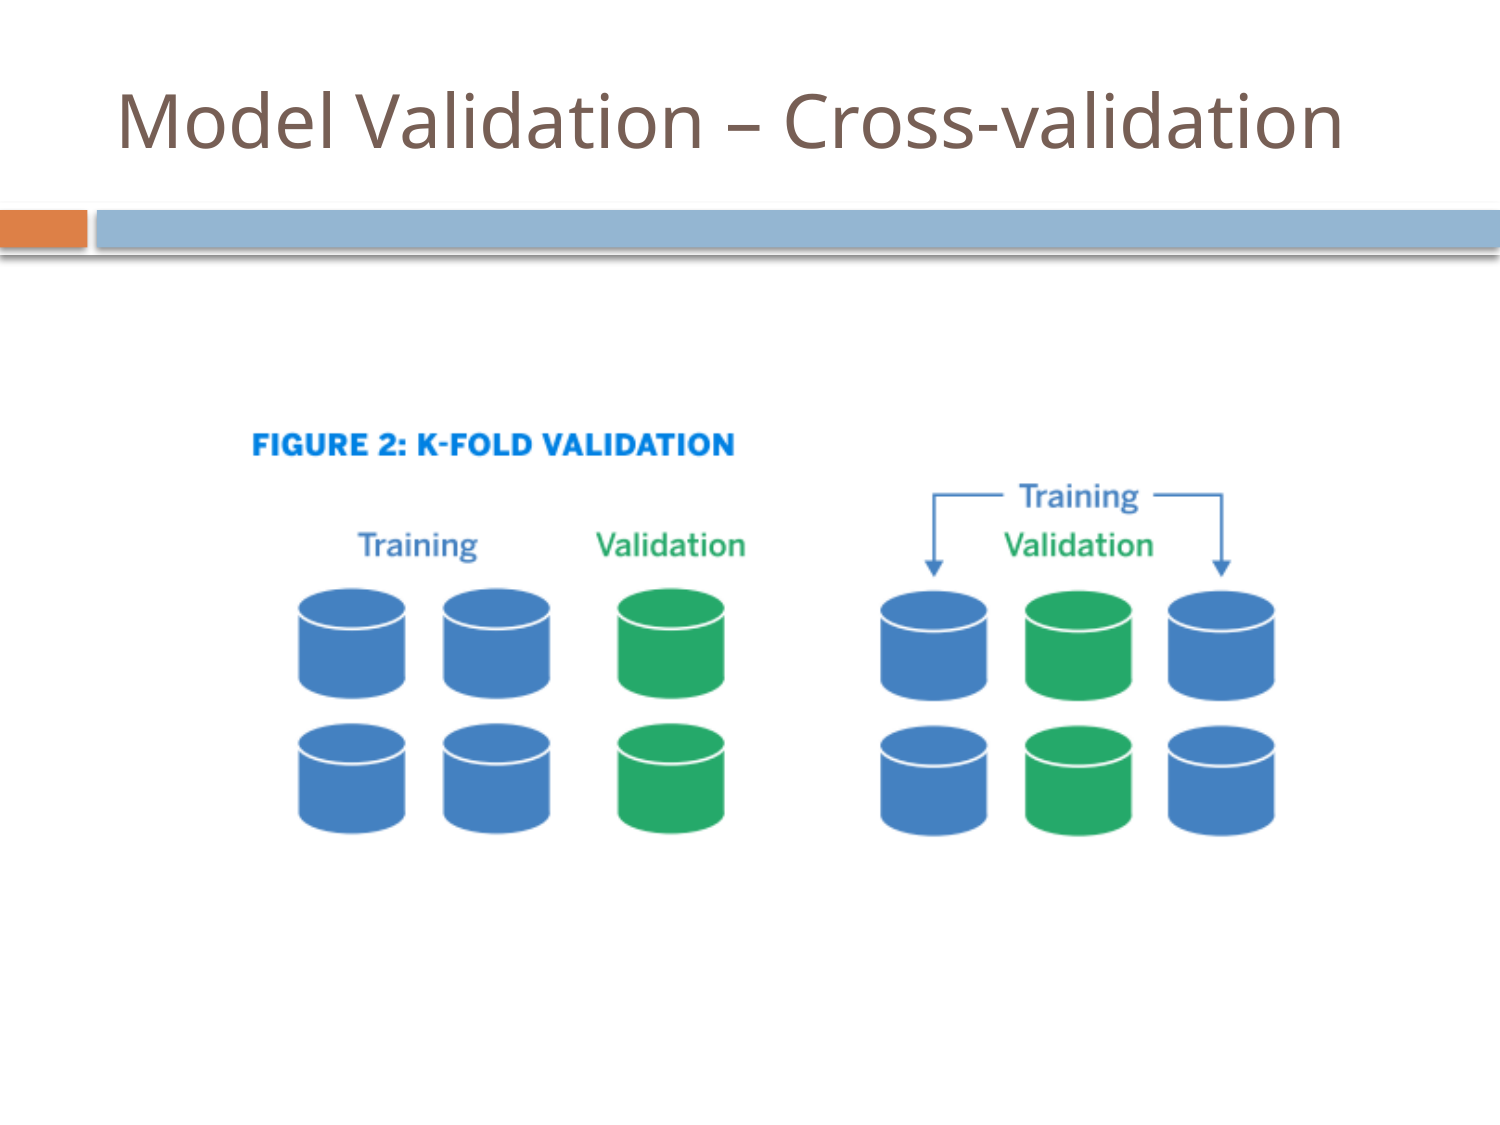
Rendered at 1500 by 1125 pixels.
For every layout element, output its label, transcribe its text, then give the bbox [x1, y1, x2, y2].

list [223, 417, 1315, 891]
title Model Validation – Cross-validation [100, 37, 1438, 200]
